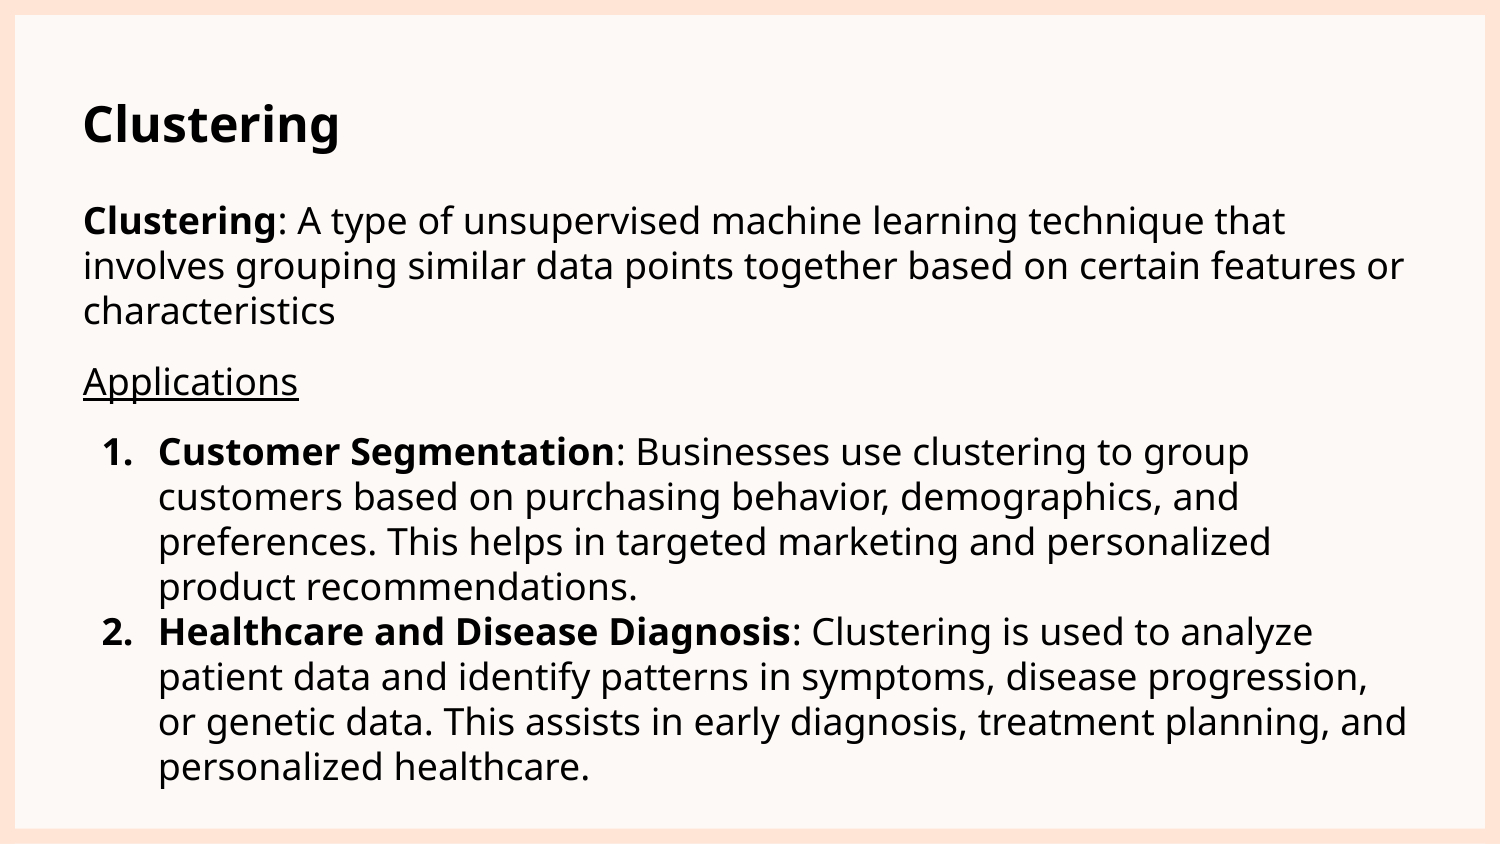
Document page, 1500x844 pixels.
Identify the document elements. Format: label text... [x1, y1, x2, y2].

title Clustering [67, 53, 1433, 192]
list Clustering: A type of unsupervised machine learning technique that involves grouping similar data points together based on certain features or characteristics Applications Customer Segmentation: Businesses use clustering to group customers based on purchasing behavior, demographics, and preferences. This helps in targeted marketing and personalized product recommendations. Healthcare and Disease Diagnosis: Clustering is used to analyze patient data and identify patterns in symptoms, disease progression, or genetic data. This assists in early diagnosis, treatment planning, and personalized healthcare. [67, 192, 1433, 662]
